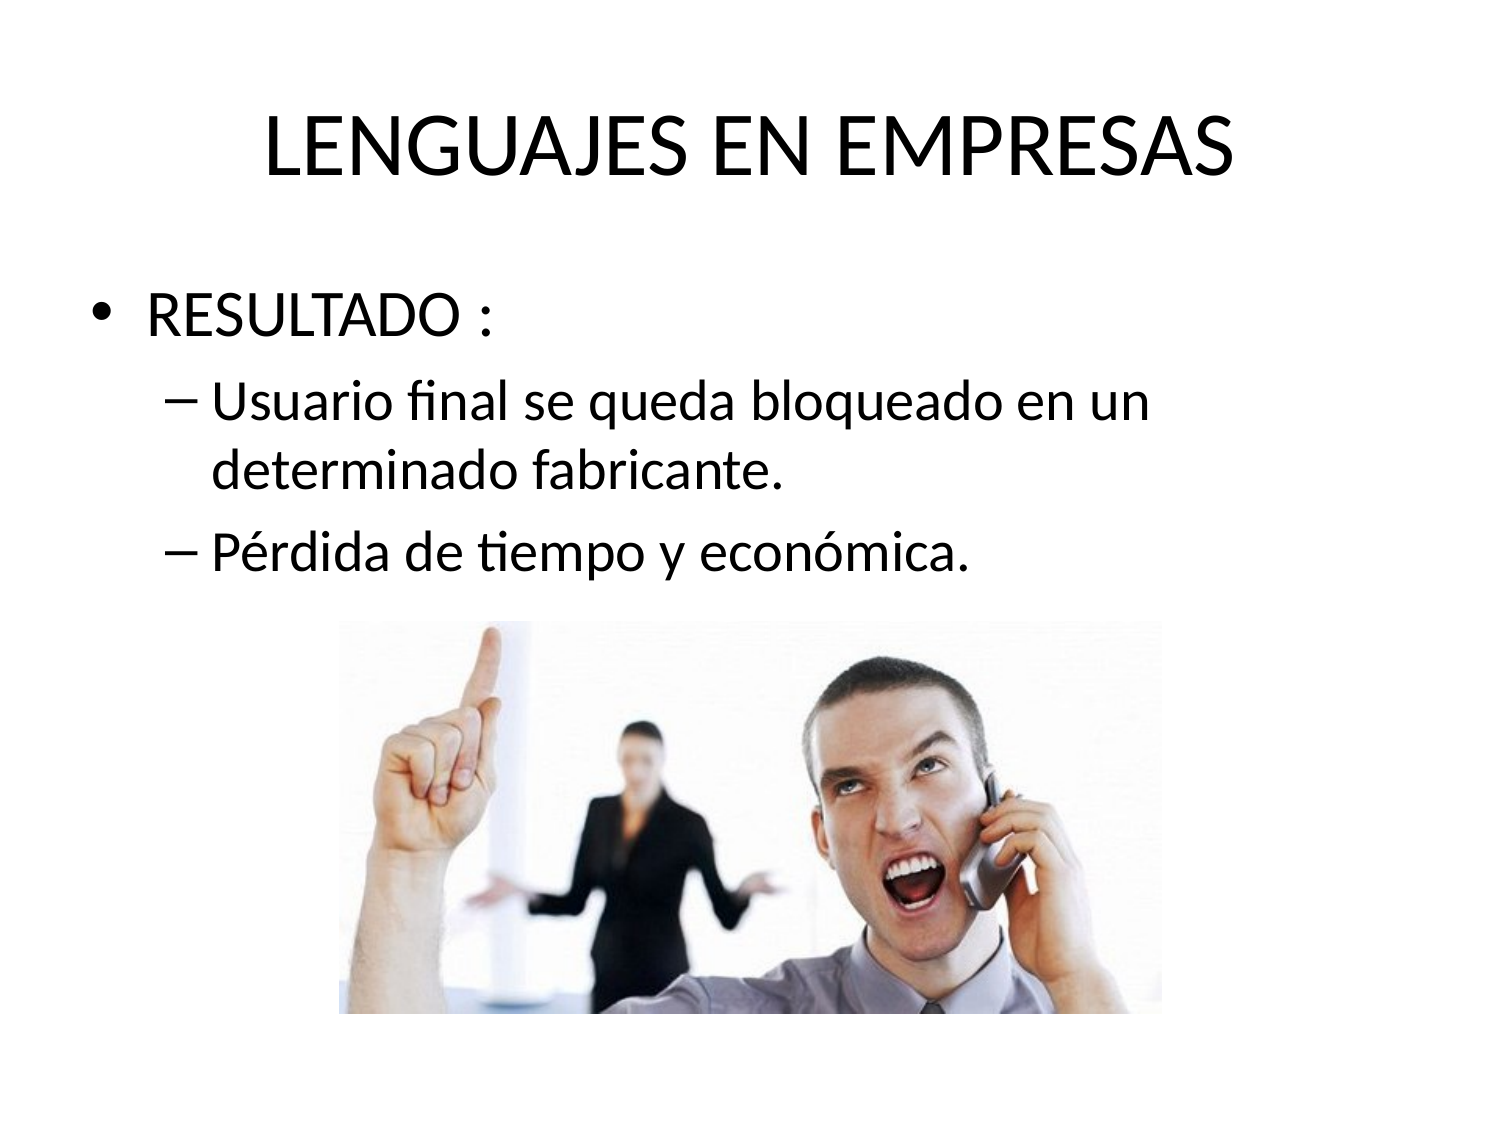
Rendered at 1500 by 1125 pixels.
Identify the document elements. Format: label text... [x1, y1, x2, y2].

picture [339, 620, 1162, 1014]
title LENGUAJES EN EMPRESAS [75, 45, 1425, 233]
list RESULTADO : Usuario final se queda bloqueado en un determinado fabricante. Pérdida de tiempo y económica. [75, 262, 1425, 1005]
